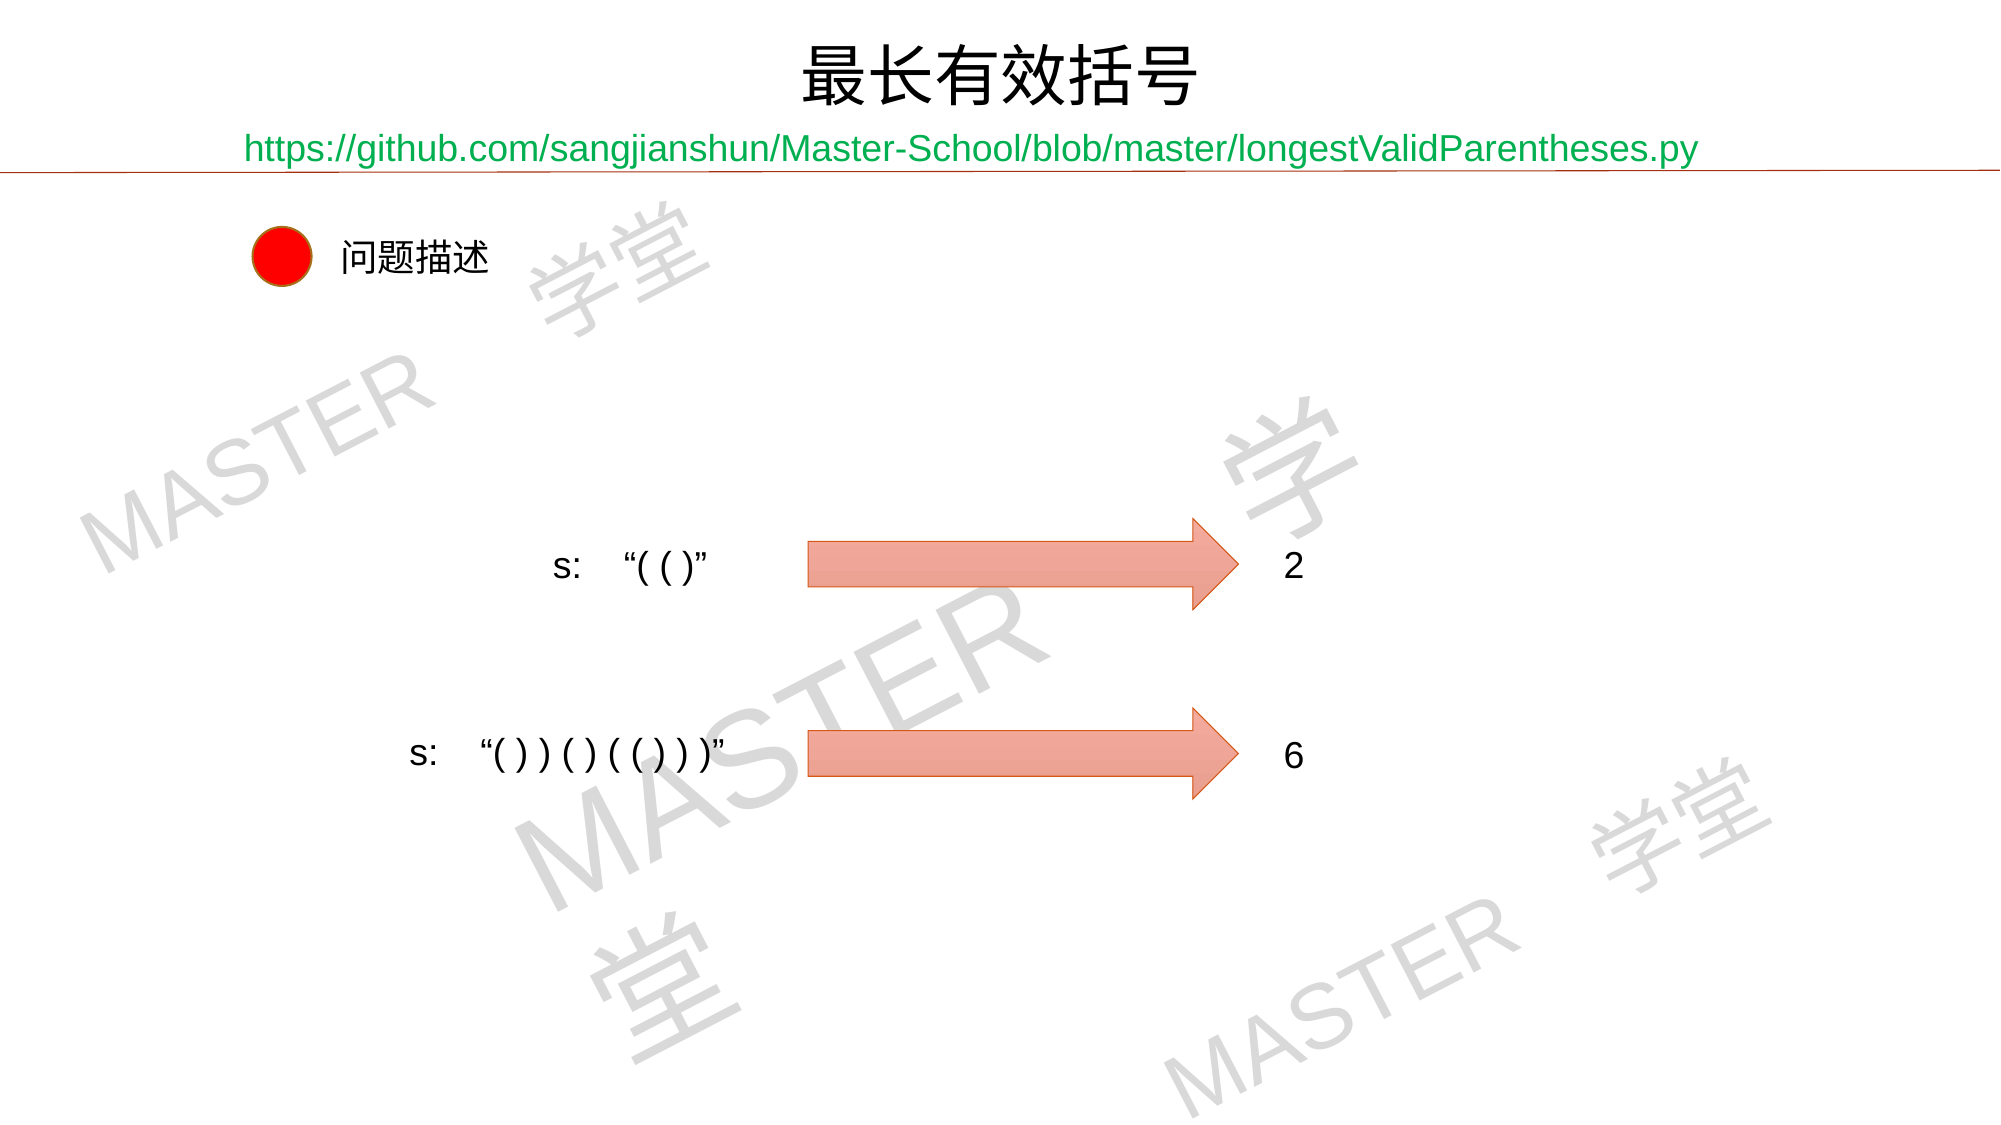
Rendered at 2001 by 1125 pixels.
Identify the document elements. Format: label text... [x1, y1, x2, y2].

text_box [807, 706, 1240, 801]
text_box 问题描述 [325, 226, 506, 286]
text_box s: “( ( )” [538, 533, 723, 594]
text_box 2 [1268, 533, 1320, 594]
text_box [251, 225, 313, 287]
text_box 6 [1268, 723, 1320, 783]
text_box [807, 517, 1240, 611]
text_box 最长有效括号 [0, 26, 2000, 122]
text_box s: “( ) ) ( ) ( ( ) ) )” [394, 721, 741, 781]
text_box https://github.com/sangjianshun/Master-School/blob/master/longestValidParentheses.py [229, 116, 1773, 177]
